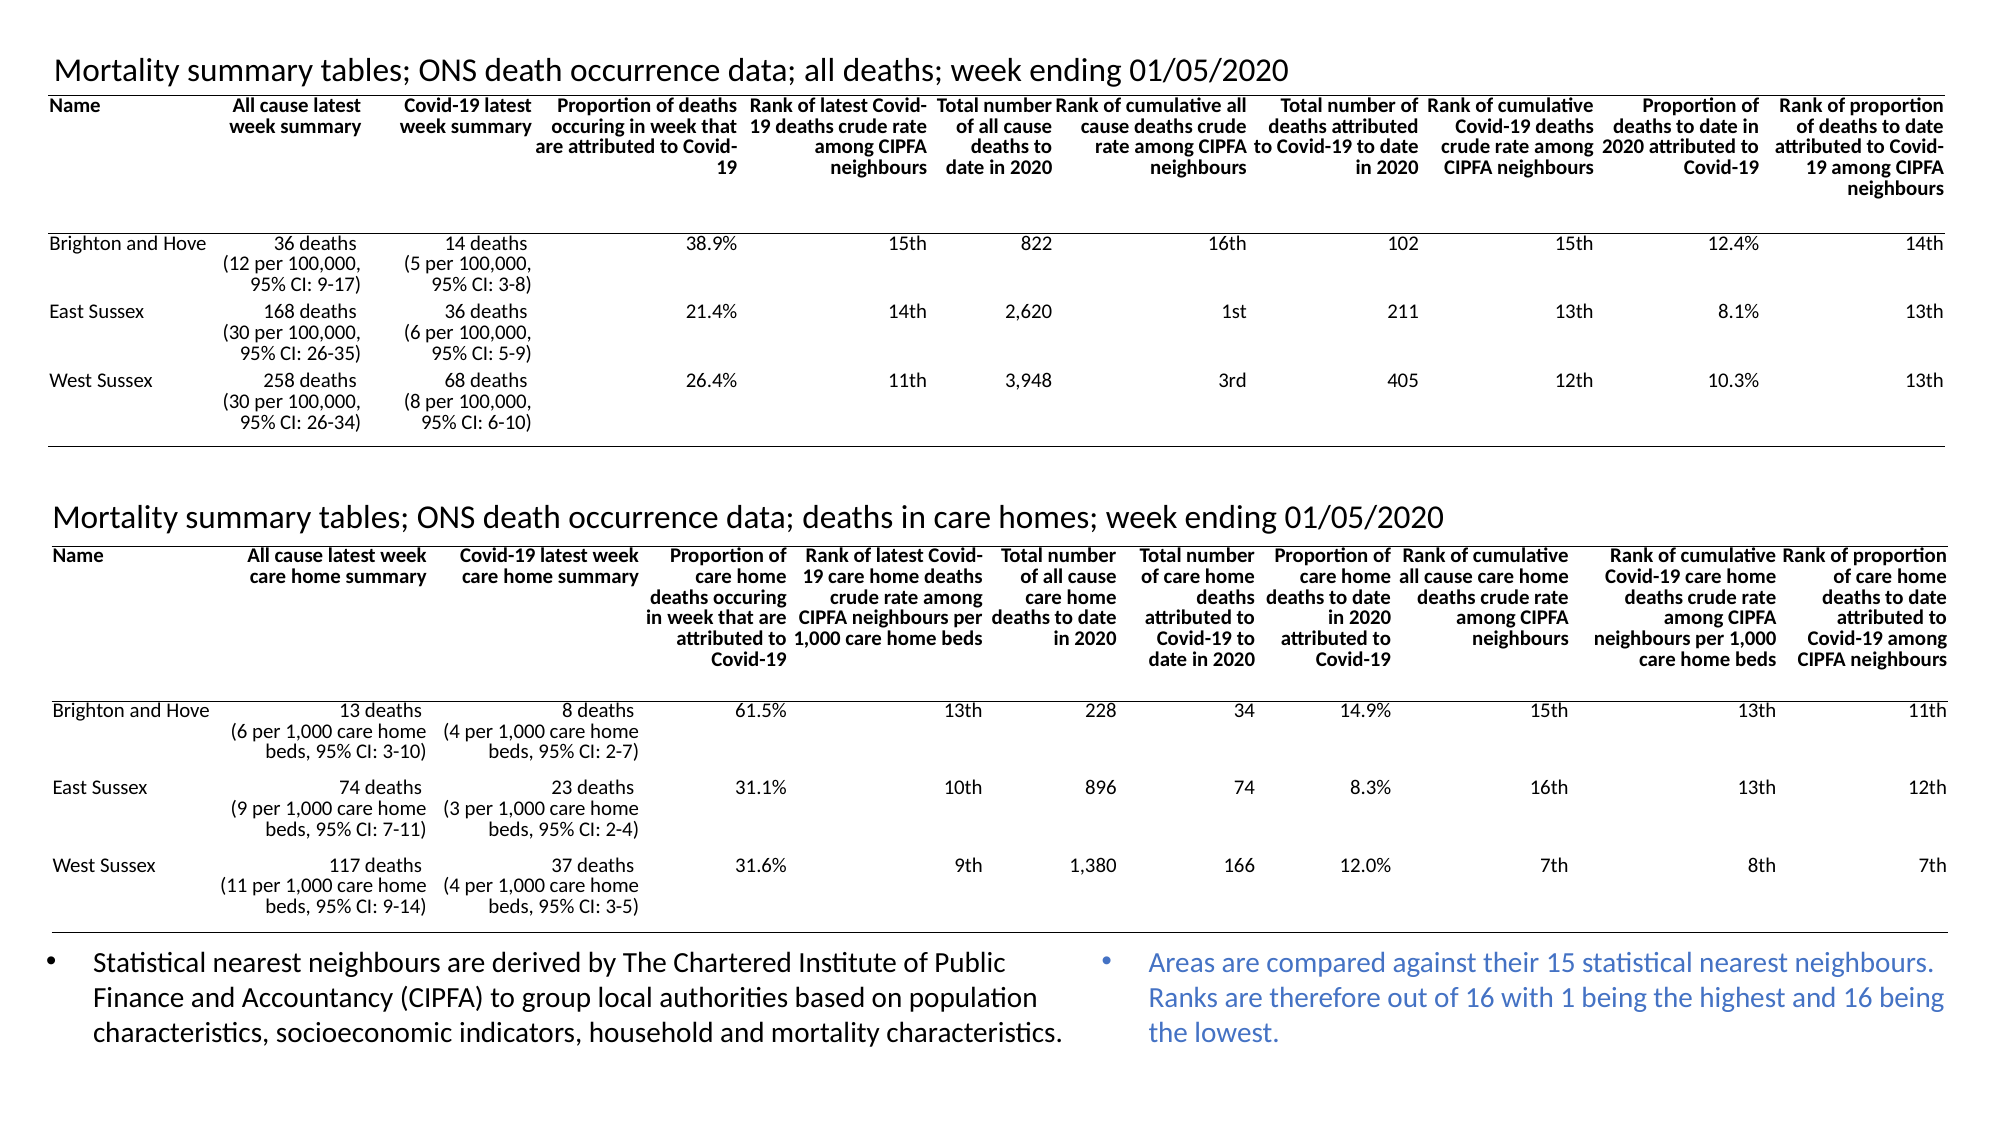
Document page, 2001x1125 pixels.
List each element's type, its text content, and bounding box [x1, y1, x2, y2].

table_cell 36 deaths (6 per 100,000, 95% CI: 5-9) [362, 303, 533, 371]
table_cell 12.0% [1256, 856, 1392, 932]
table_header Covid-19 latest week summary [362, 96, 533, 233]
table_header Proportion of deaths to date in 2020 attributed to Covid-19 [1595, 96, 1760, 233]
table_cell 74 [1118, 778, 1256, 856]
table_cell 1st [1053, 303, 1248, 371]
table_header Rank of proportion of care home deaths to date attributed to Covid-19 among CIPFA neighbours [1777, 547, 1948, 701]
table_cell 10th [788, 778, 984, 856]
table_cell 166 [1118, 856, 1256, 932]
table_cell 168 deaths (30 per 100,000, 95% CI: 26-35) [212, 303, 362, 371]
table_cell 21.4% [533, 303, 738, 371]
table_cell 34 [1118, 702, 1256, 778]
table_header Proportion of care home deaths to date in 2020 attributed to Covid-19 [1256, 547, 1392, 701]
table_cell 3,948 [928, 371, 1053, 446]
table_cell 26.4% [533, 371, 738, 446]
table_cell 15th [1420, 234, 1595, 303]
table_cell 7th [1777, 856, 1948, 932]
table_cell 14 deaths (5 per 100,000, 95% CI: 3-8) [362, 234, 533, 303]
table_cell 37 deaths (4 per 1,000 care home beds, 95% CI: 3-5) [428, 856, 640, 932]
table_cell 61.5% [640, 702, 788, 778]
table_header Name [52, 547, 215, 701]
table_cell 102 [1248, 234, 1420, 303]
table_header All cause latest week summary [212, 96, 362, 233]
table_cell 822 [928, 234, 1053, 303]
table_cell 74 deaths (9 per 1,000 care home beds, 95% CI: 7-11) [215, 778, 428, 856]
table_cell 258 deaths (30 per 100,000, 95% CI: 26-34) [212, 371, 362, 446]
table_cell 9th [788, 856, 984, 932]
table_cell Brighton and Hove [52, 702, 215, 778]
table_header Rank of latest Covid-19 deaths crude rate among CIPFA neighbours [738, 96, 928, 233]
table_cell 117 deaths (11 per 1,000 care home beds, 95% CI: 9-14) [215, 856, 428, 932]
table_cell 13th [1760, 303, 1945, 371]
table_header Rank of latest Covid-19 care home deaths crude rate among CIPFA neighbours per 1,000 care home beds [788, 547, 984, 701]
table_cell 23 deaths (3 per 1,000 care home beds, 95% CI: 2-4) [428, 778, 640, 856]
table_cell East Sussex [52, 778, 215, 856]
table_header Rank of cumulative Covid-19 deaths crude rate among CIPFA neighbours [1420, 96, 1595, 233]
table_cell 11th [1777, 702, 1948, 778]
table_cell 211 [1248, 303, 1420, 371]
table_header Total number of deaths attributed to Covid-19 to date in 2020 [1248, 96, 1420, 233]
table_cell 36 deaths (12 per 100,000, 95% CI: 9-17) [212, 234, 362, 303]
table_cell 31.1% [640, 778, 788, 856]
table_cell East Sussex [48, 303, 212, 371]
text_box Statistical nearest neighbours are derived by The Chartered Institute of Public Finance and Accountancy (CIPFA) to group local authorities based on population characteristics, socioeconomic indicators, household and mortality characteristics. [31, 935, 1087, 1083]
table_cell 12th [1777, 778, 1948, 856]
table_header Rank of proportion of deaths to date attributed to Covid-19 among CIPFA neighbours [1760, 96, 1945, 233]
table_cell 11th [738, 371, 928, 446]
table_cell 13th [1760, 371, 1945, 446]
table_cell 14th [738, 303, 928, 371]
table_cell 38.9% [533, 234, 738, 303]
table_header Proportion of deaths occuring in week that are attributed to Covid-19 [533, 96, 738, 233]
table_cell 8th [1570, 856, 1777, 932]
table_cell 13th [1420, 303, 1595, 371]
table_cell 405 [1248, 371, 1420, 446]
table_header Total number of care home deaths attributed to Covid-19 to date in 2020 [1118, 547, 1256, 701]
table_header Total number of all cause deaths to date in 2020 [928, 96, 1053, 233]
table_cell West Sussex [52, 856, 215, 932]
table_cell 12.4% [1595, 234, 1760, 303]
table_header Total number of all cause care home deaths to date in 2020 [984, 547, 1118, 701]
table_cell 2,620 [928, 303, 1053, 371]
table_header Proportion of care home deaths occuring in week that are attributed to Covid-19 [640, 547, 788, 701]
table_cell 16th [1053, 234, 1248, 303]
table_header All cause latest week care home summary [215, 547, 428, 701]
table_cell 14.9% [1256, 702, 1392, 778]
table_header Rank of cumulative Covid-19 care home deaths crude rate among CIPFA neighbours per 1,000 care home beds [1570, 547, 1777, 701]
table_cell 228 [984, 702, 1118, 778]
table_cell 14th [1760, 234, 1945, 303]
table_cell 896 [984, 778, 1118, 856]
table_cell 68 deaths (8 per 100,000, 95% CI: 6-10) [362, 371, 533, 446]
table_cell 8.3% [1256, 778, 1392, 856]
table_cell Brighton and Hove [48, 234, 212, 303]
table_cell 13th [1570, 702, 1777, 778]
text_box Areas are compared against their 15 statistical nearest neighbours. Ranks are therefore out of 16 with 1 being the highest and 16 being the lowest. [1087, 935, 1969, 1083]
table_cell 8 deaths (4 per 1,000 care home beds, 95% CI: 2-7) [428, 702, 640, 778]
table_cell 13th [788, 702, 984, 778]
table_cell 8.1% [1595, 303, 1760, 371]
table_cell 31.6% [640, 856, 788, 932]
table_cell 15th [738, 234, 928, 303]
table_cell 1,380 [984, 856, 1118, 932]
table_cell 7th [1392, 856, 1570, 932]
text_box Mortality summary tables; ONS death occurrence data; deaths in care homes; week ending 01/05/2020 [37, 487, 1461, 543]
table_cell 13th [1570, 778, 1777, 856]
table_header Rank of cumulative all cause deaths crude rate among CIPFA neighbours [1053, 96, 1248, 233]
table_cell 15th [1392, 702, 1570, 778]
table_cell 10.3% [1595, 371, 1760, 446]
table_cell West Sussex [48, 371, 212, 446]
table_header Rank of cumulative all cause care home deaths crude rate among CIPFA neighbours [1392, 547, 1570, 701]
table_header Covid-19 latest week care home summary [428, 547, 640, 701]
table_cell 12th [1420, 371, 1595, 446]
text_box Mortality summary tables; ONS death occurrence data; all deaths; week ending 01/05/2020 [39, 40, 1306, 95]
table_cell 13 deaths (6 per 1,000 care home beds, 95% CI: 3-10) [215, 702, 428, 778]
table_cell 3rd [1053, 371, 1248, 446]
table_cell 16th [1392, 778, 1570, 856]
table_header Name [48, 96, 212, 233]
